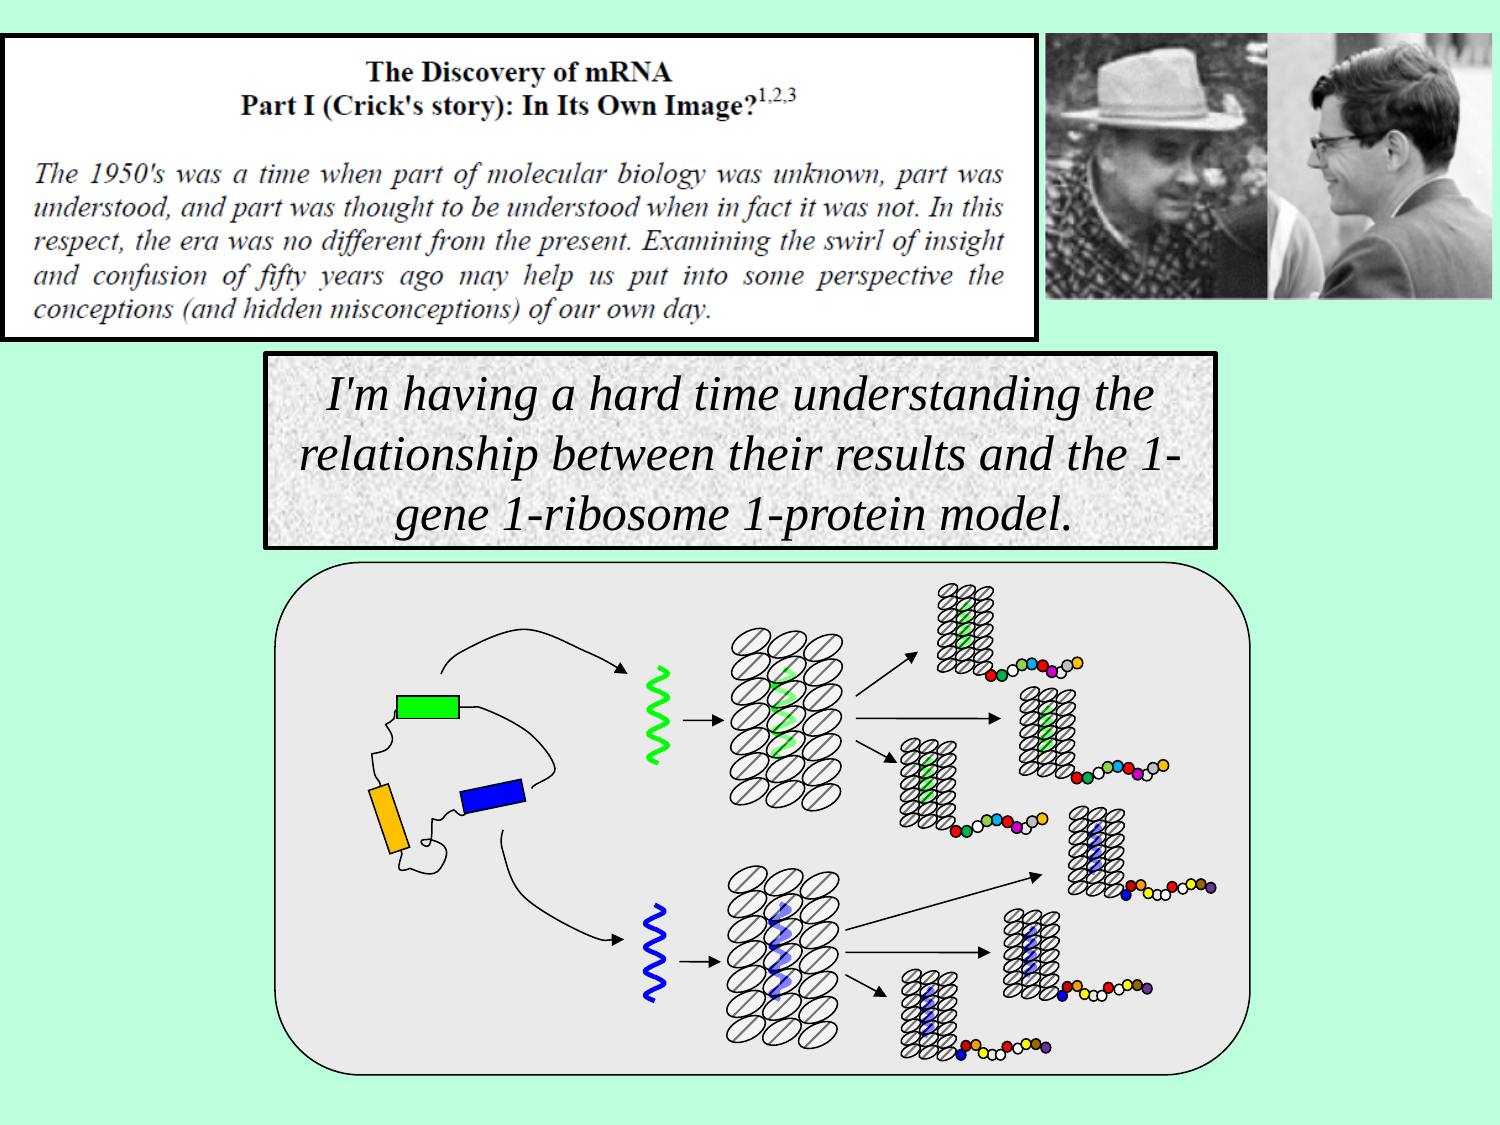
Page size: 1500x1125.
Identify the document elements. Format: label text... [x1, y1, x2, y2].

text_box I'm having a hard time understanding the relationship between their results and the 1-gene 1-ribosome 1-protein model. [265, 353, 1216, 548]
picture [4, 37, 1035, 338]
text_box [274, 562, 1251, 1076]
picture [1044, 33, 1493, 301]
